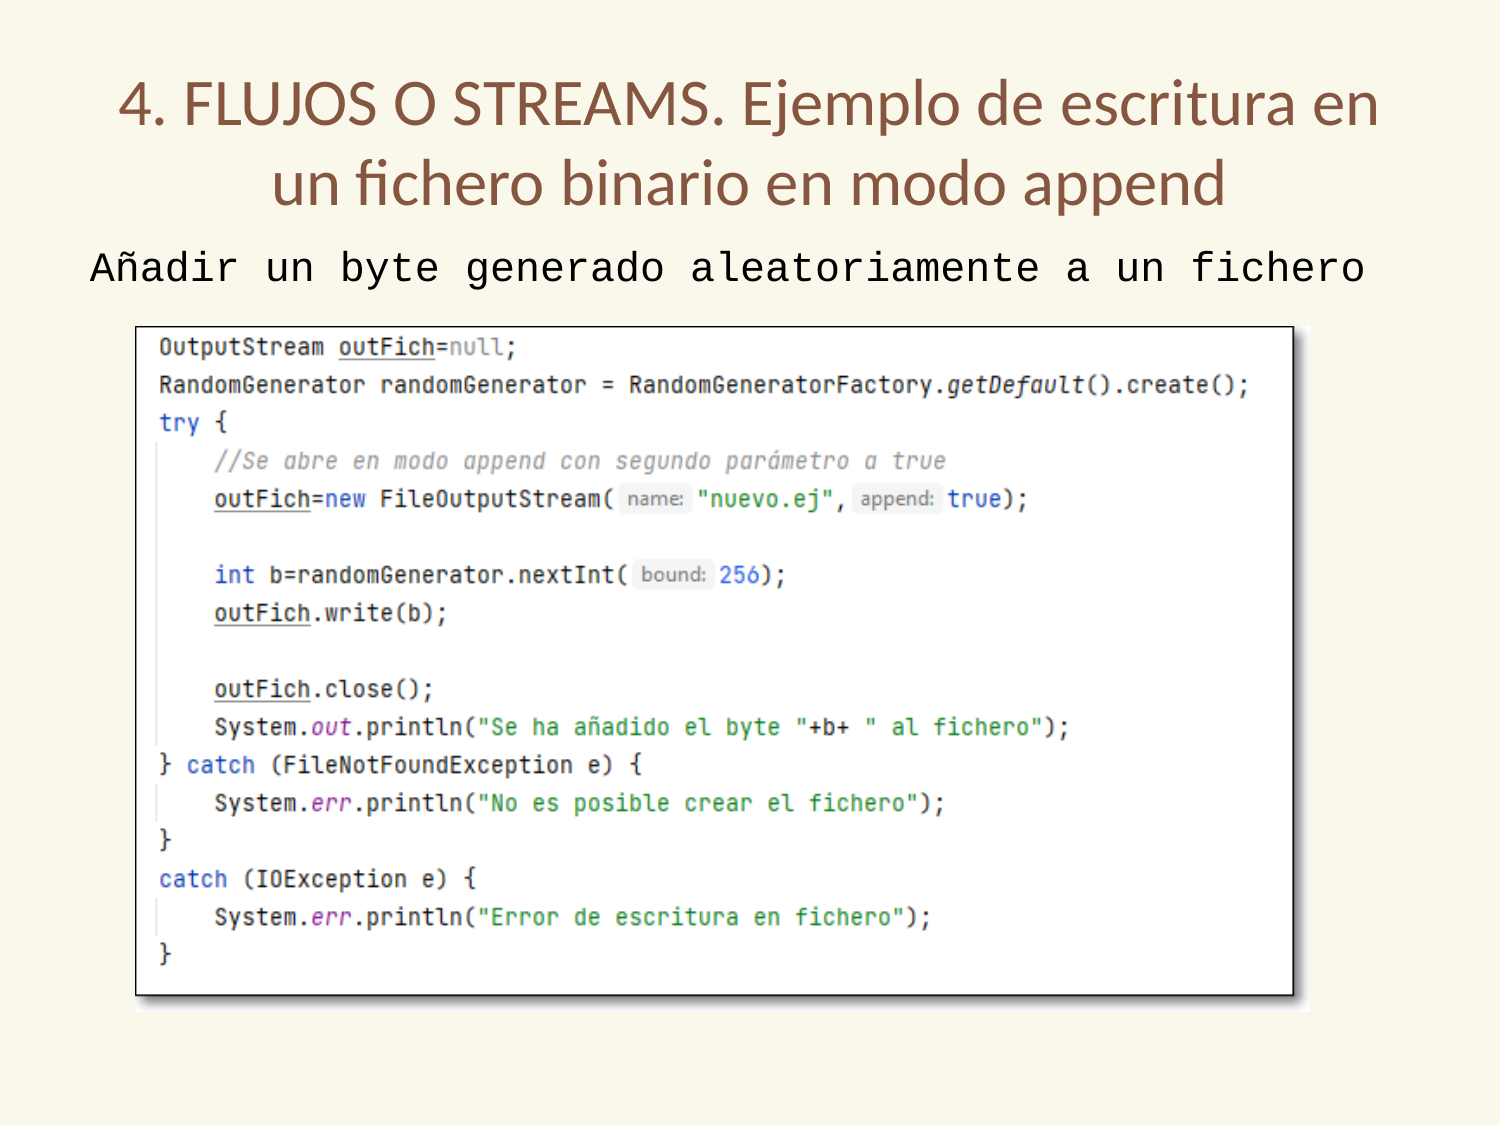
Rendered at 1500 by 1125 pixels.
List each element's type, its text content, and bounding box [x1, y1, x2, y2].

text_box Añadir un byte generado aleatoriamente a un fichero [75, 231, 1447, 974]
picture [135, 326, 1310, 1012]
text_box 4. FLUJOS O STREAMS. Ejemplo de escritura en un fichero binario en modo append [75, 21, 1425, 257]
